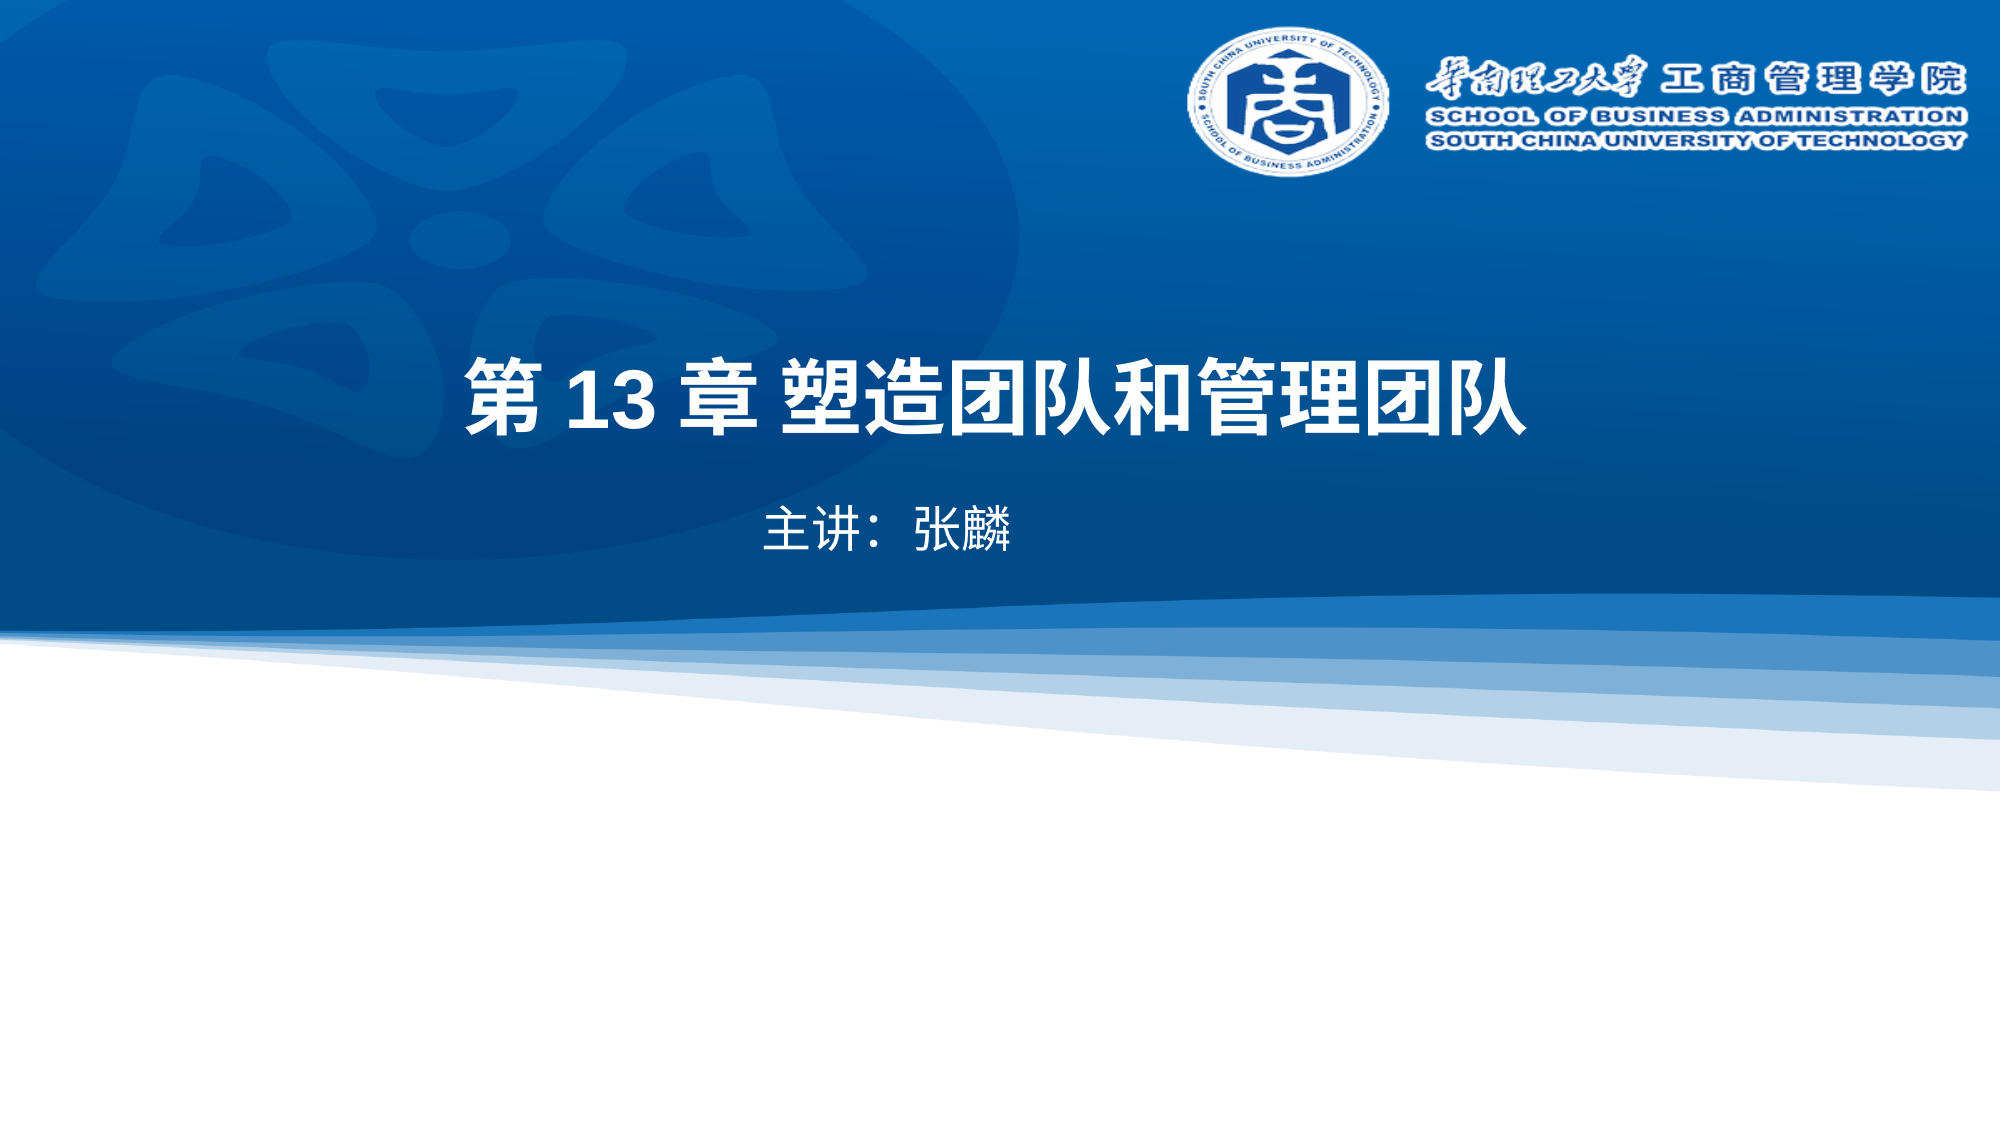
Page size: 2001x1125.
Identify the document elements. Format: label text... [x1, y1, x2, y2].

subtitle 主讲：张麟 [746, 489, 2000, 751]
picture [0, 0, 2000, 811]
title 第13章 塑造团队和管理团队 [446, 323, 2000, 467]
